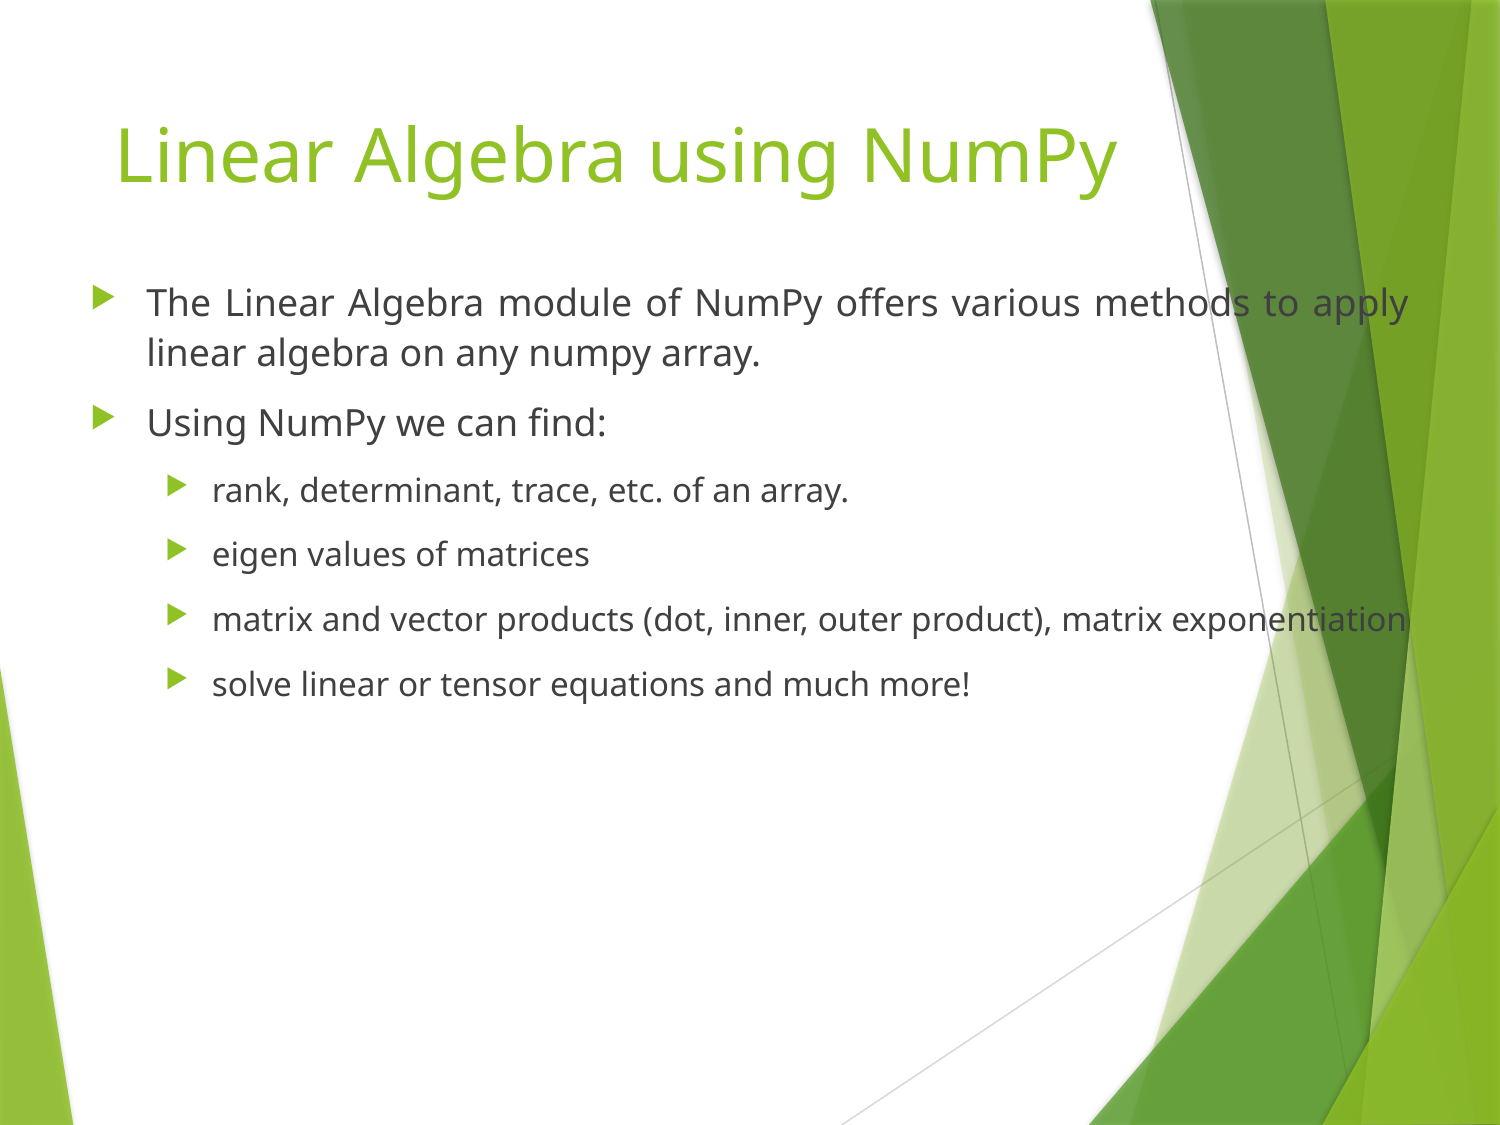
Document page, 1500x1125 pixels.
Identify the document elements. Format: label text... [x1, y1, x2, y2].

list The Linear Algebra module of NumPy offers various methods to apply linear algebra on any numpy array. Using NumPy we can find: rank, determinant, trace, etc. of an array. eigen values of matrices matrix and vector products (dot, inner, outer product), matrix exponentiation solve linear or tensor equations and much more! [75, 267, 1425, 1010]
title Linear Algebra using NumPy [99, 99, 1142, 267]
